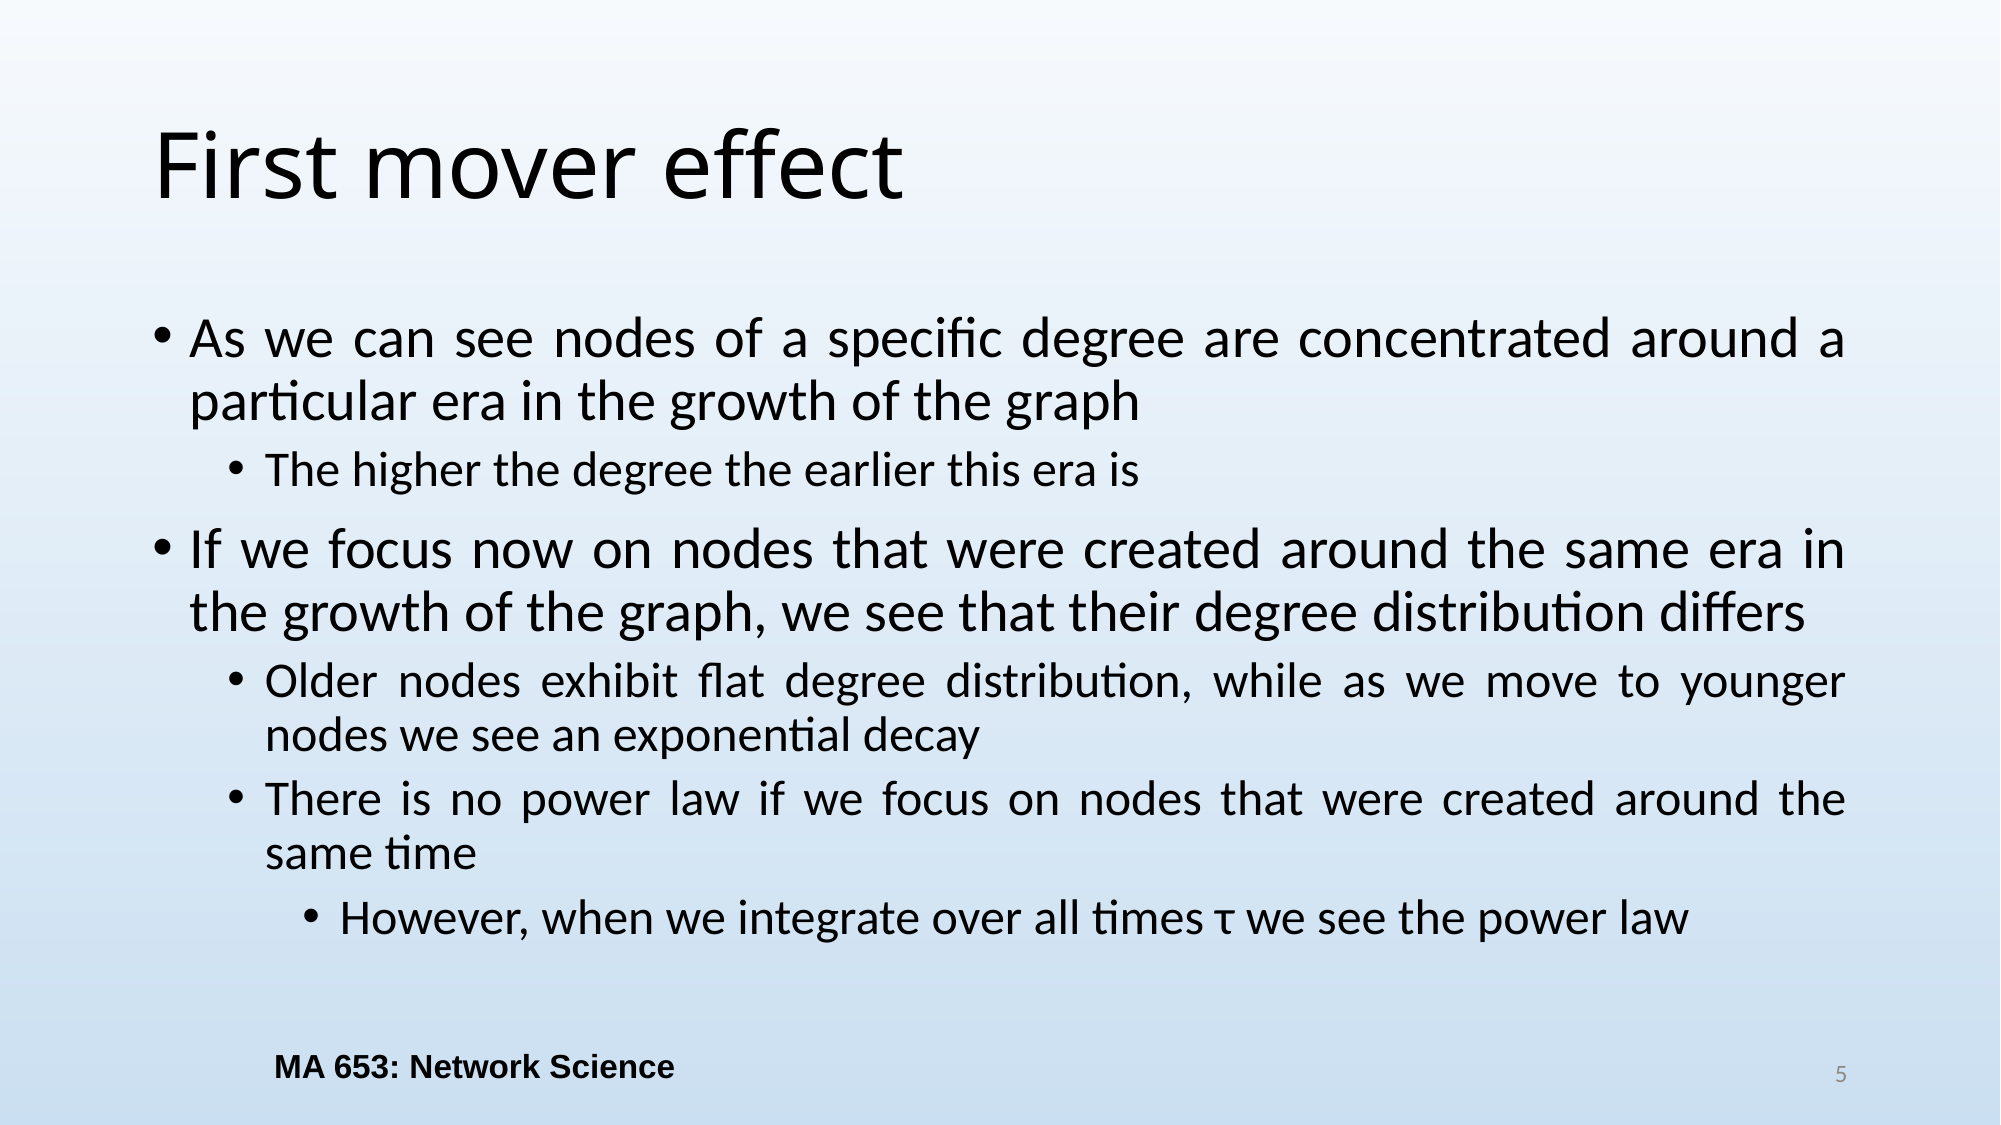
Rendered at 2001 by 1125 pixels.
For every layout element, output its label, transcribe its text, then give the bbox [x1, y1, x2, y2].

slide_number 5 [1412, 1042, 1863, 1103]
title First mover effect [137, 59, 1863, 278]
list As we can see nodes of a specific degree are concentrated around a particular era in the growth of the graph The higher the degree the earlier this era is If we focus now on nodes that were created around the same era in the growth of the graph, we see that their degree distribution differs Older nodes exhibit flat degree distribution, while as we move to younger nodes we see an exponential decay There is no power law if we focus on nodes that were created around the same time However, when we integrate over all times τ we see the power law [137, 299, 1863, 1014]
footer MA 653: Network Science [137, 1035, 813, 1096]
